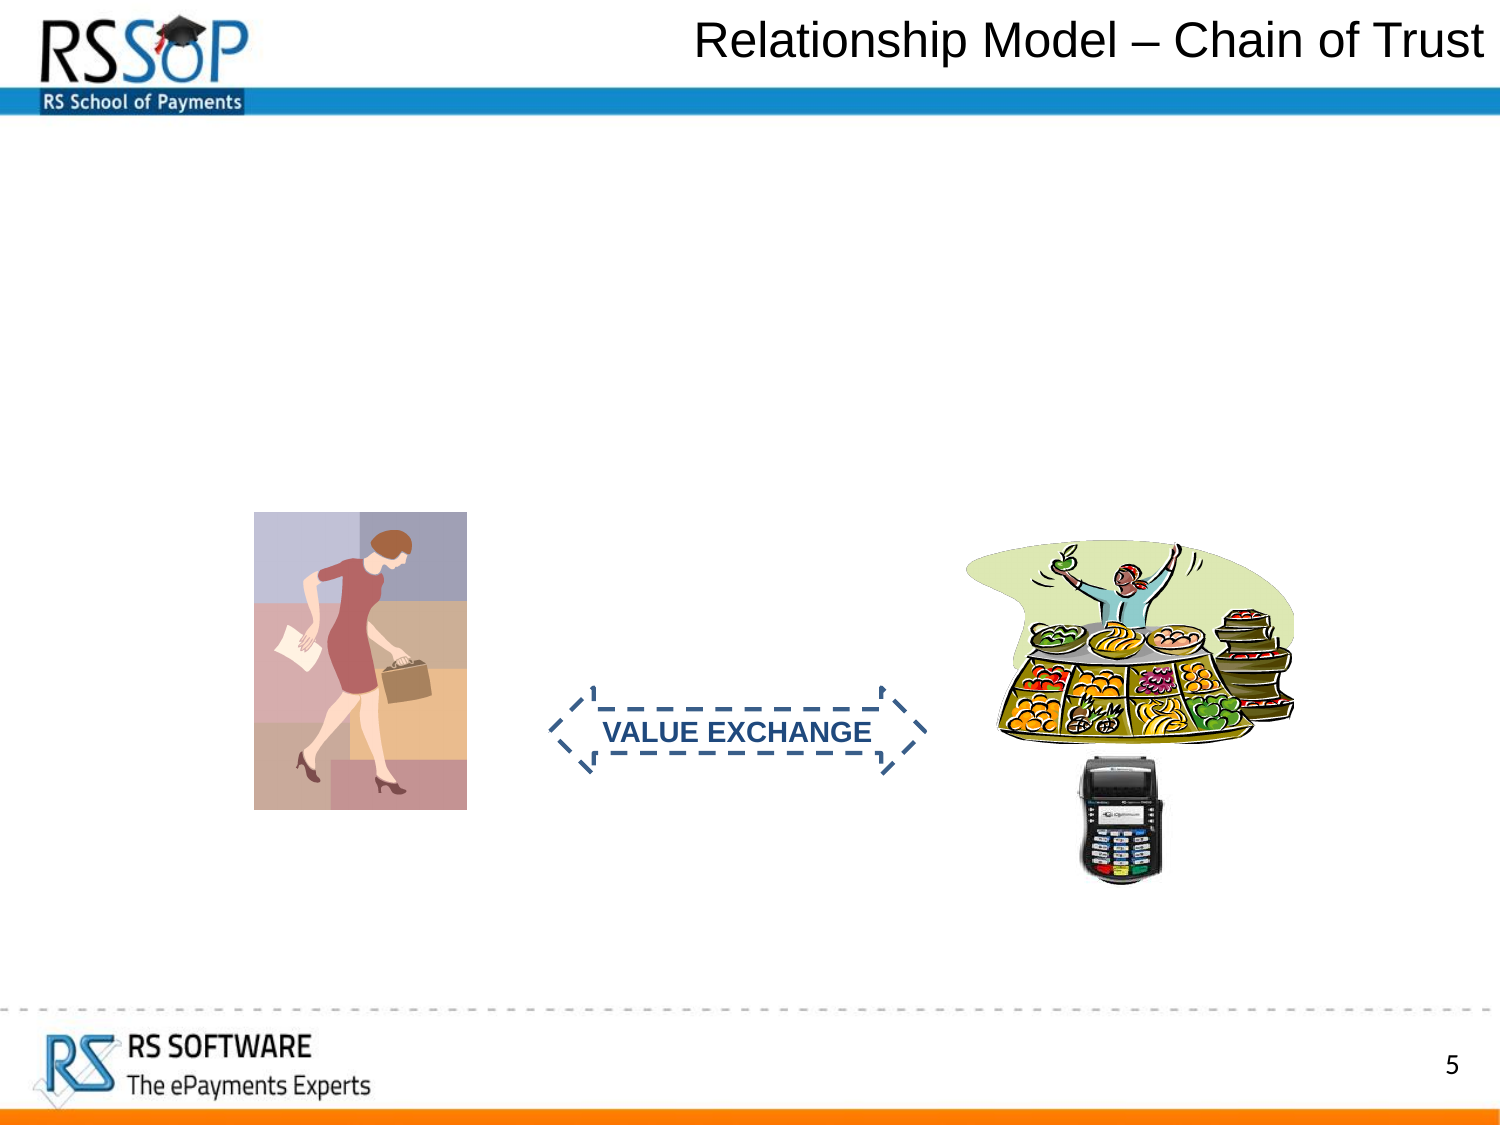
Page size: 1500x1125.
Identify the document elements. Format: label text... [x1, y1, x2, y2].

slide_number ‹#› [1125, 1037, 1475, 1098]
text_box VALUE EXCHANGE [549, 687, 925, 775]
title Relationship Model – Chain of Trust [312, 0, 1500, 88]
picture [0, 0, 1500, 1125]
